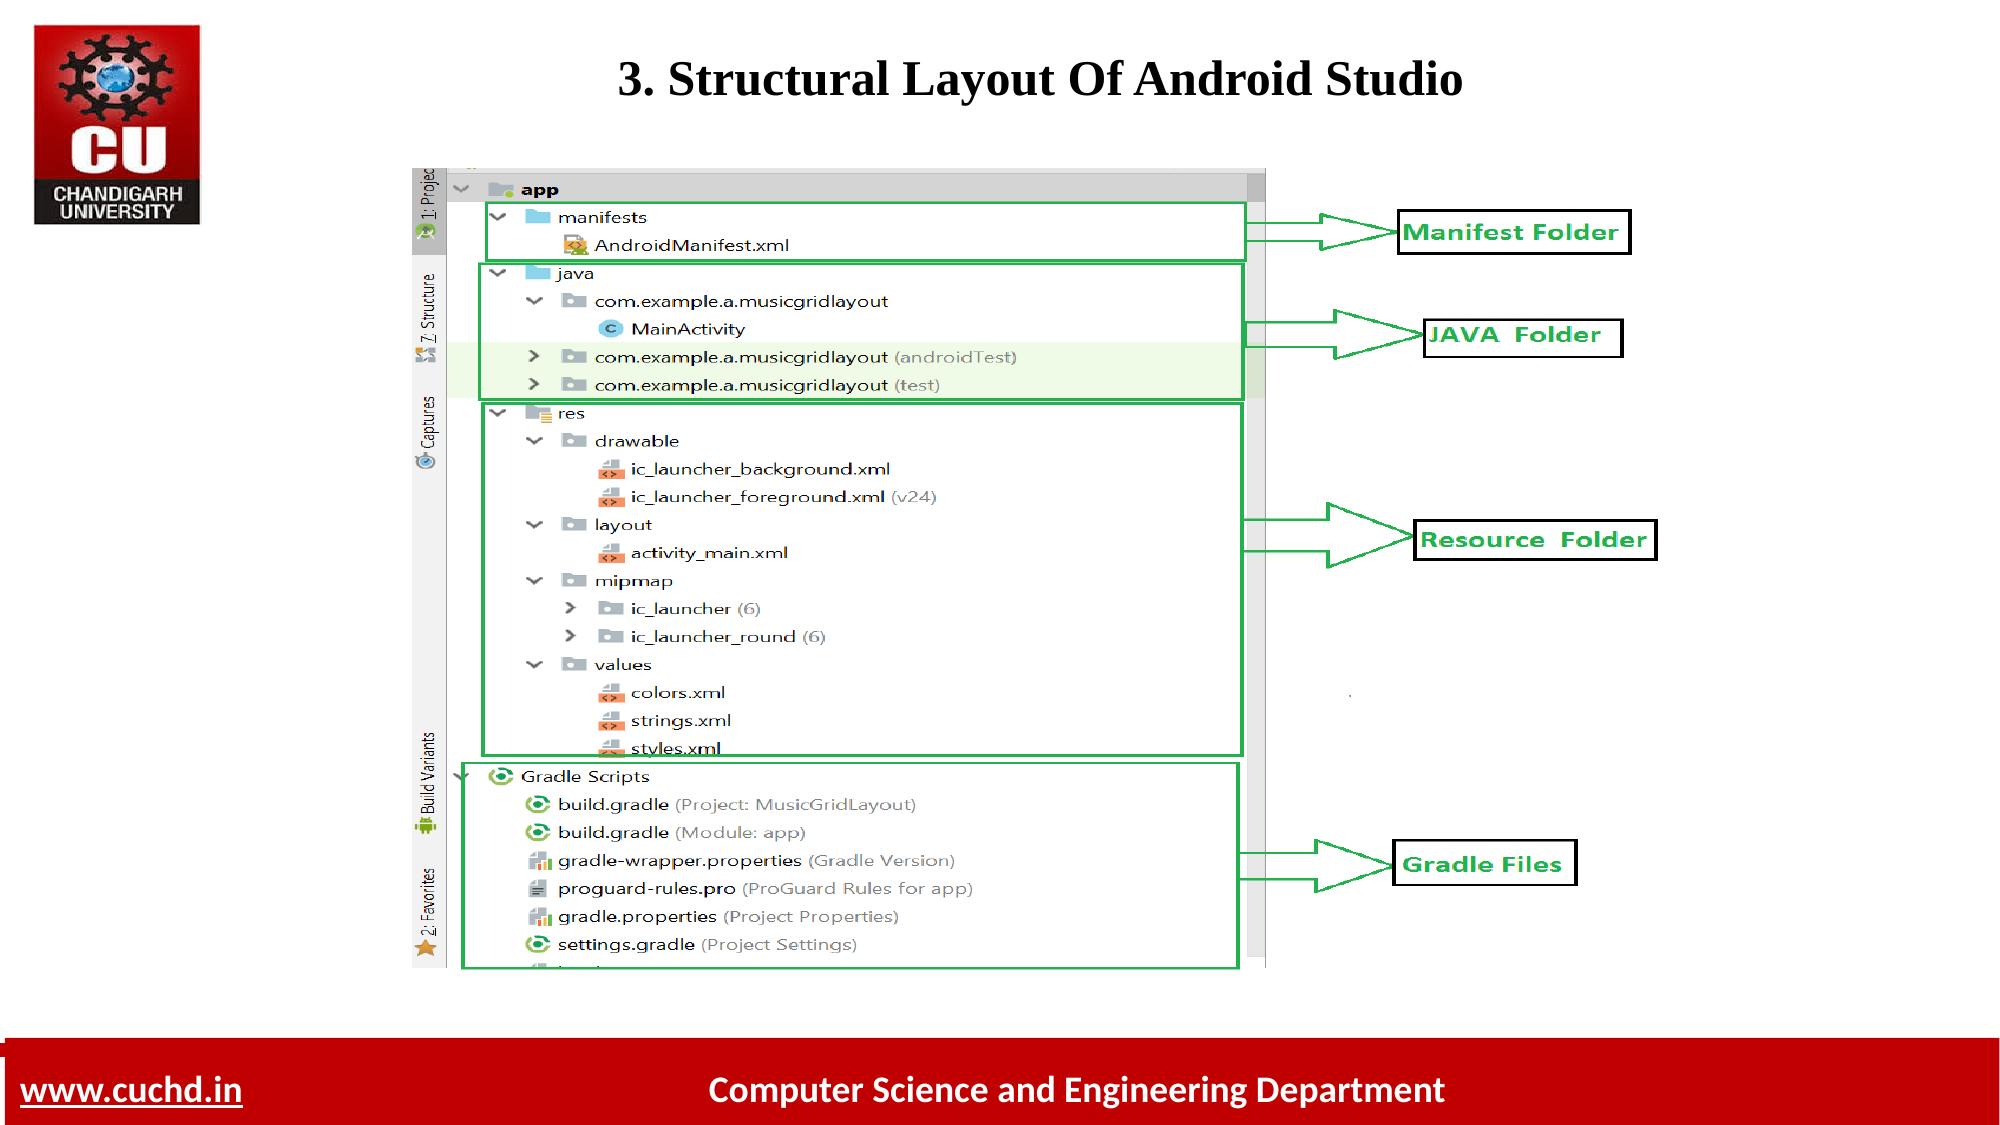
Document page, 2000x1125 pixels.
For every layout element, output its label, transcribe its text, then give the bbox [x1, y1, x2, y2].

title 3. Structural Layout Of Android Studio [174, 24, 1908, 125]
picture [33, 24, 202, 225]
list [411, 168, 1663, 976]
